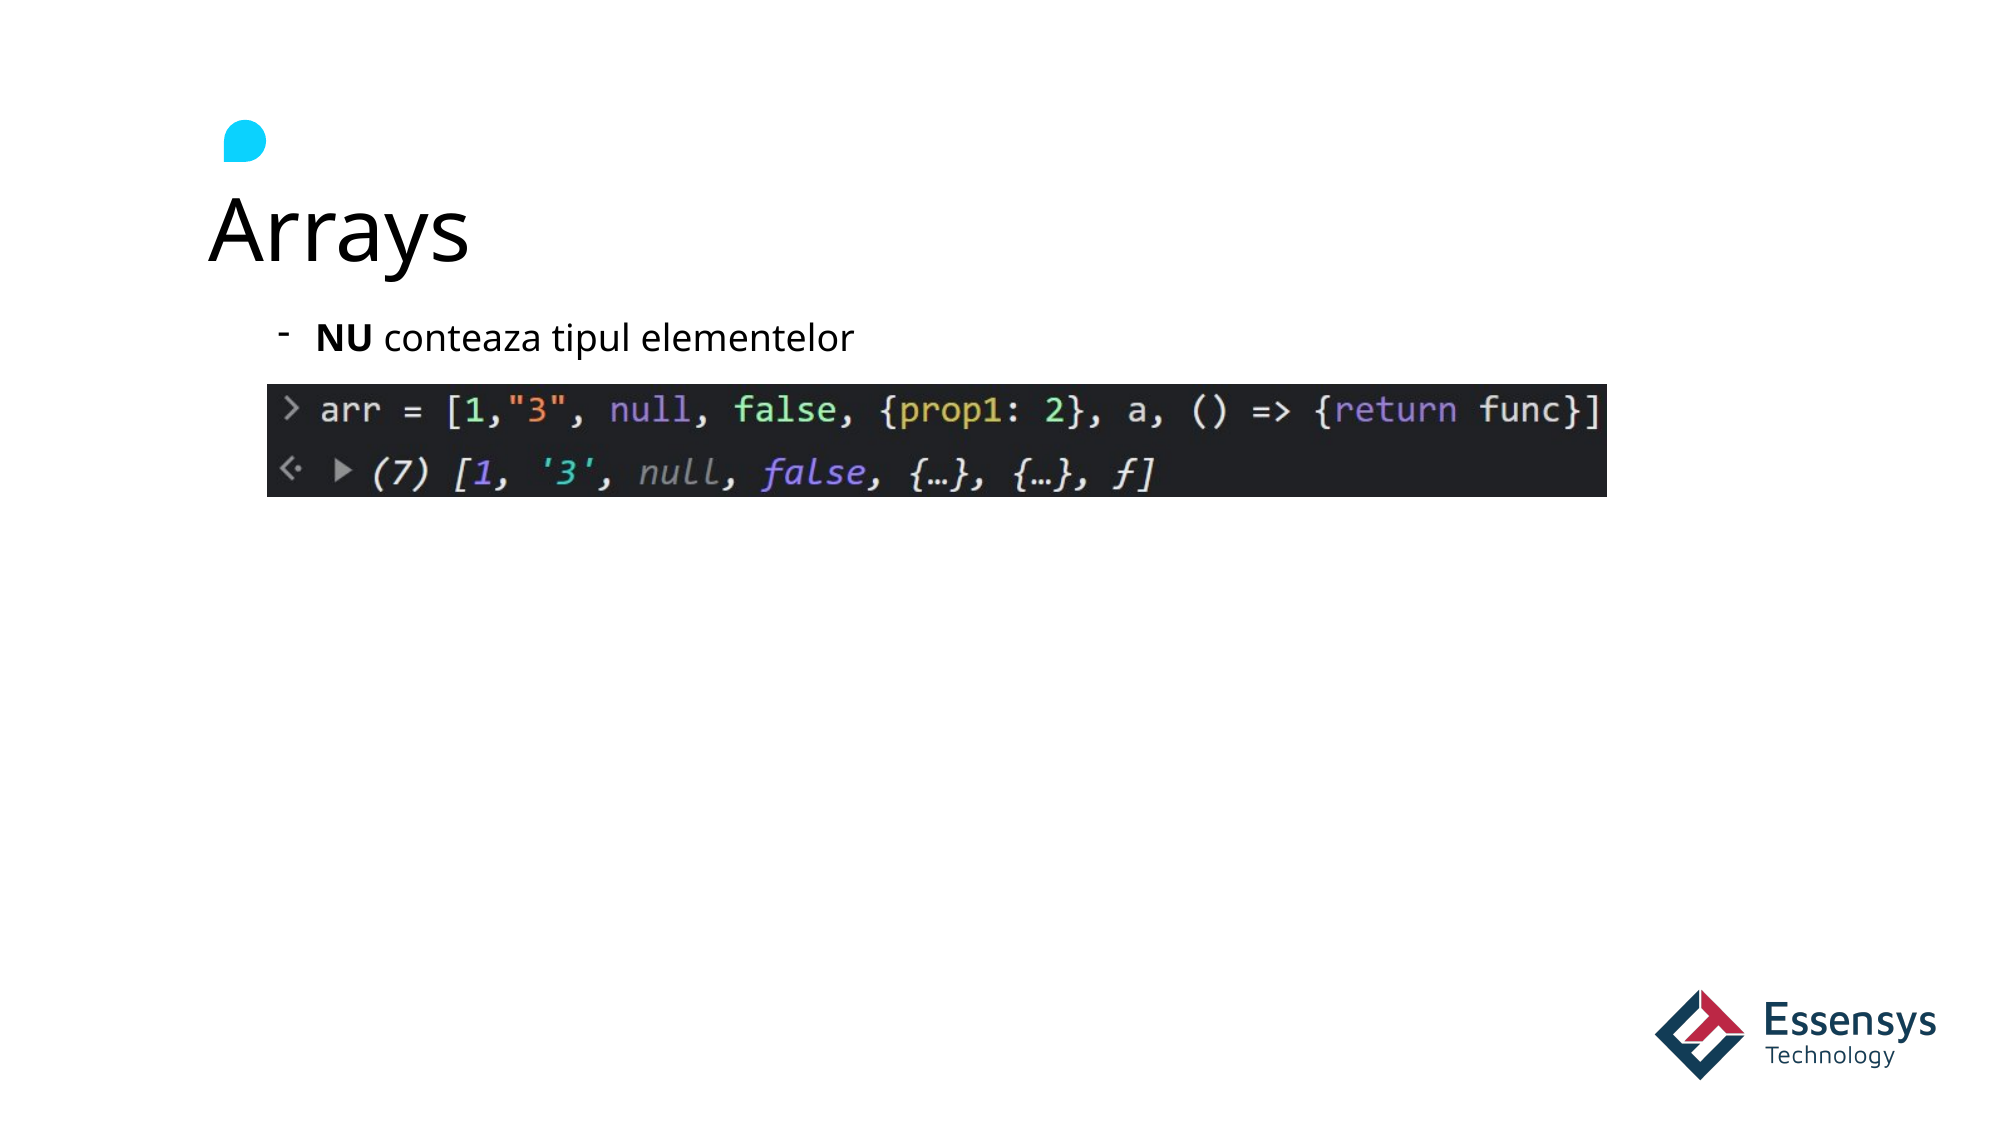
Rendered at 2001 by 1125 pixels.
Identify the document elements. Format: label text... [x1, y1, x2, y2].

picture [267, 383, 1607, 498]
title Arrays [193, 178, 1863, 289]
list NU conteaza tipul elementelor [187, 288, 1857, 963]
picture [1649, 984, 1941, 1086]
